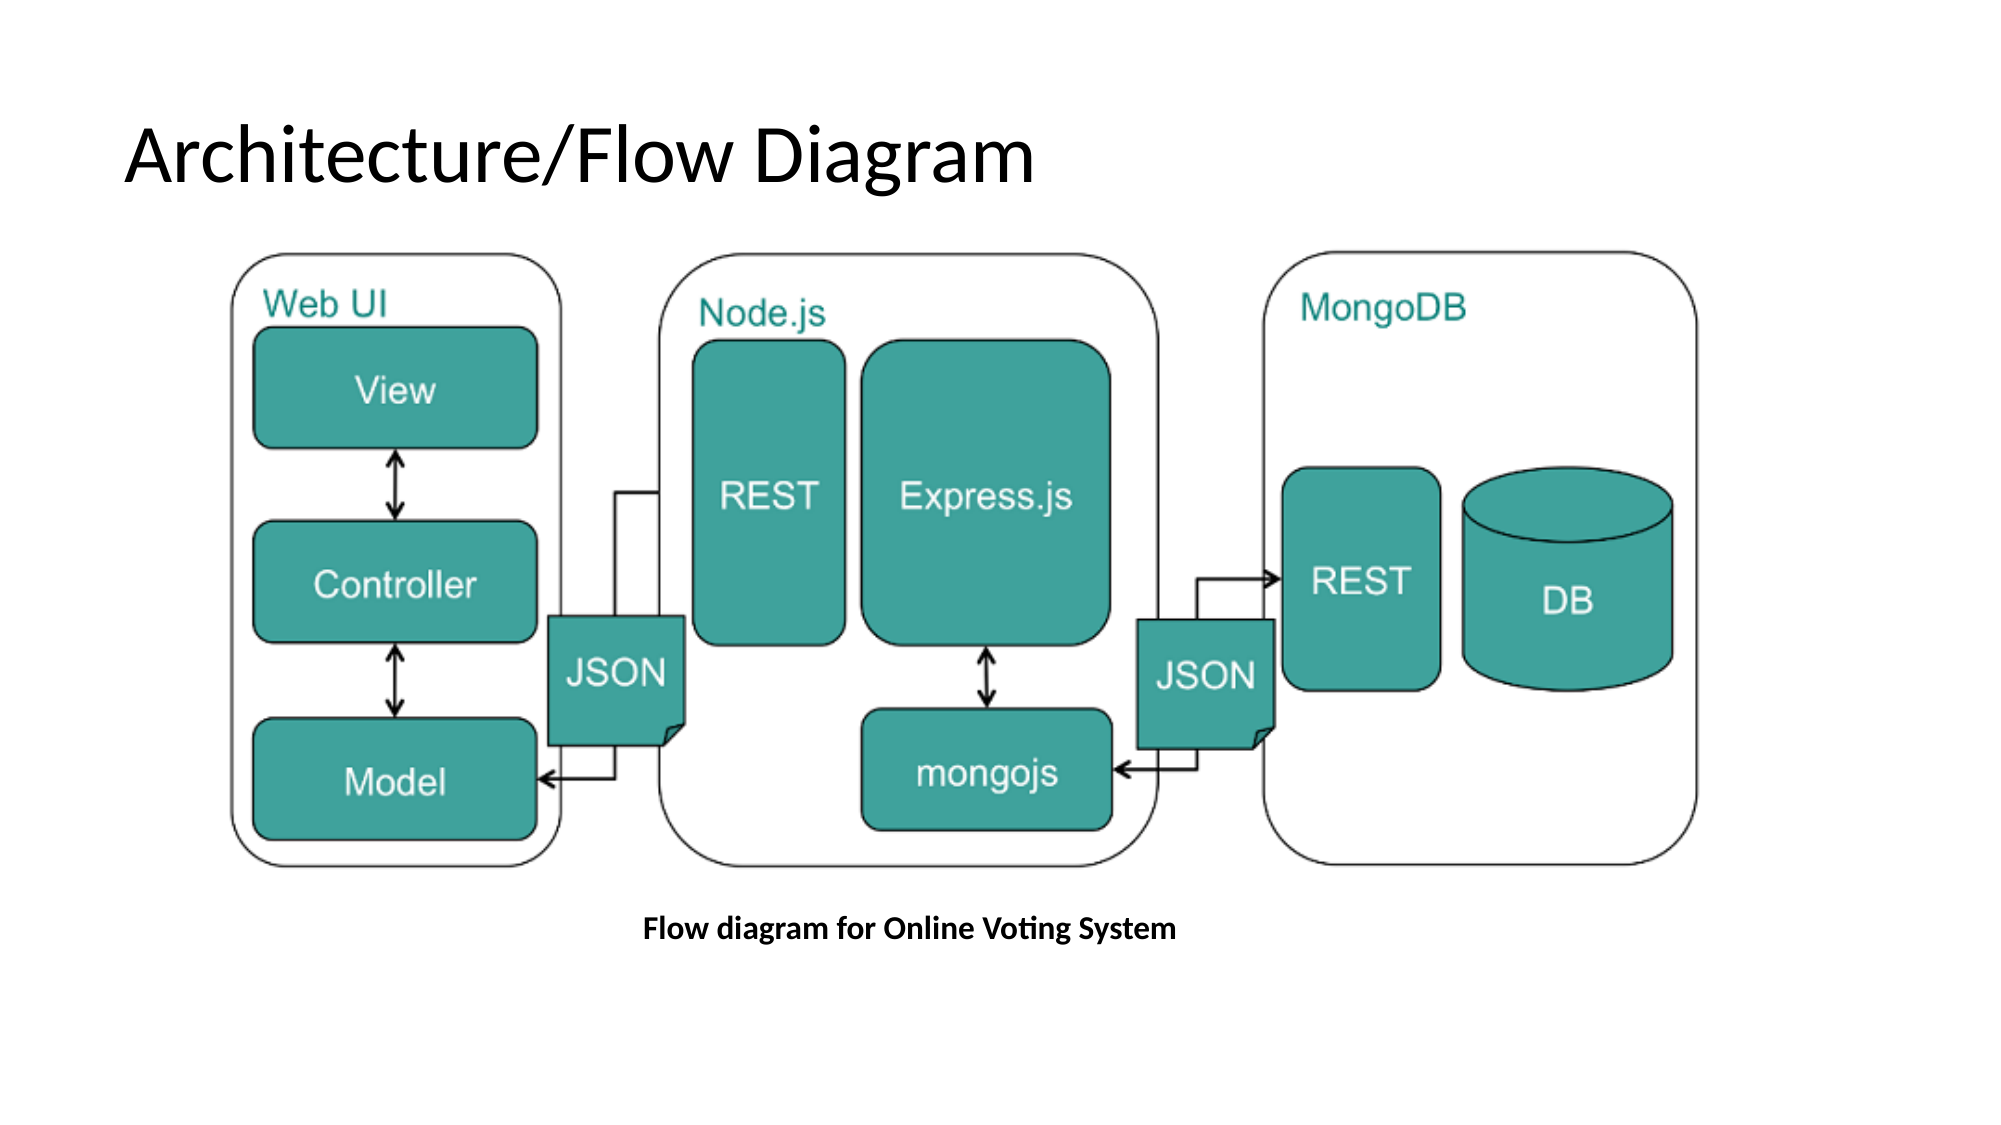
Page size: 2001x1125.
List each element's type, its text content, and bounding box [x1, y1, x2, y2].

picture [223, 225, 1707, 881]
text_box Flow diagram for Online Voting System [568, 899, 1432, 954]
text_box Architecture/Flow Diagram [109, 91, 1082, 207]
